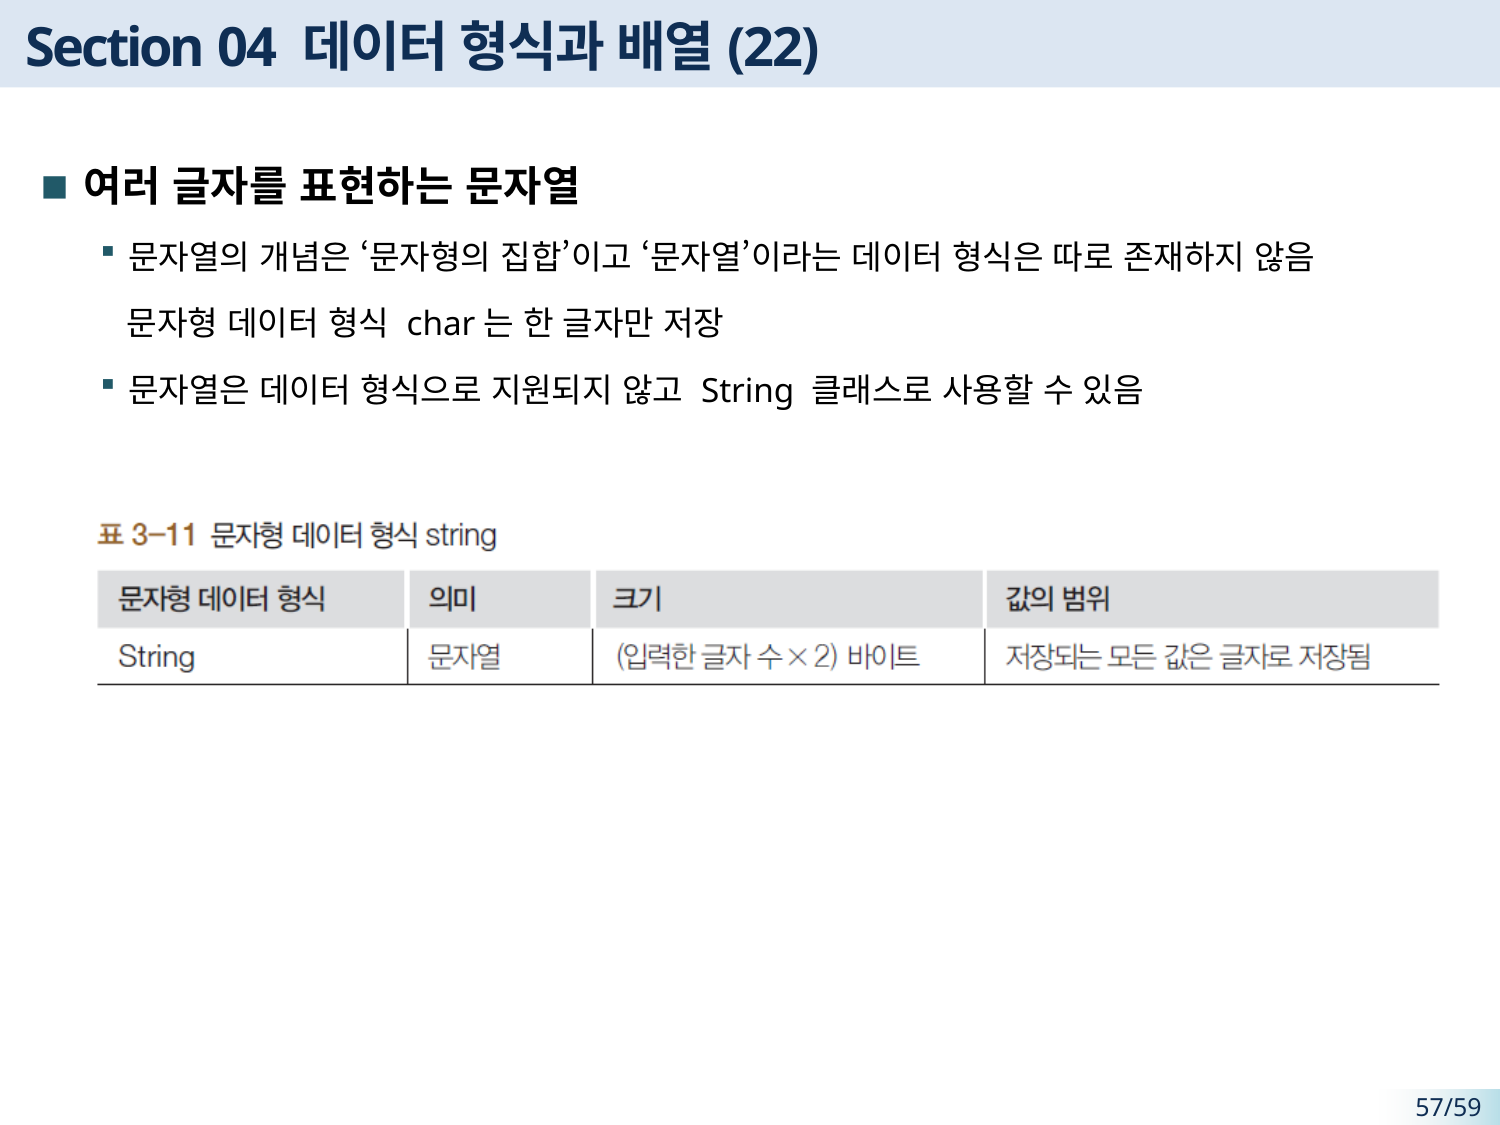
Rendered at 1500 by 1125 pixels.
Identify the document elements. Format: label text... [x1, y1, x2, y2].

picture [92, 516, 1442, 691]
title Section 04 데이터 형식과 배열(22) [10, 5, 1288, 84]
list 여러 글자를 표현하는 문자열 문자열의 개념은 ‘문자형의 집합’이고 ‘문자열’이라는 데이터 형식은 따로 존재하지 않음 문자형 데이터 형식 char는 한 글자만 저장 문자열은 데이터 형식으로 지원되지 않고 String 클래스로 사용할 수 있음 [10, 126, 1481, 1057]
